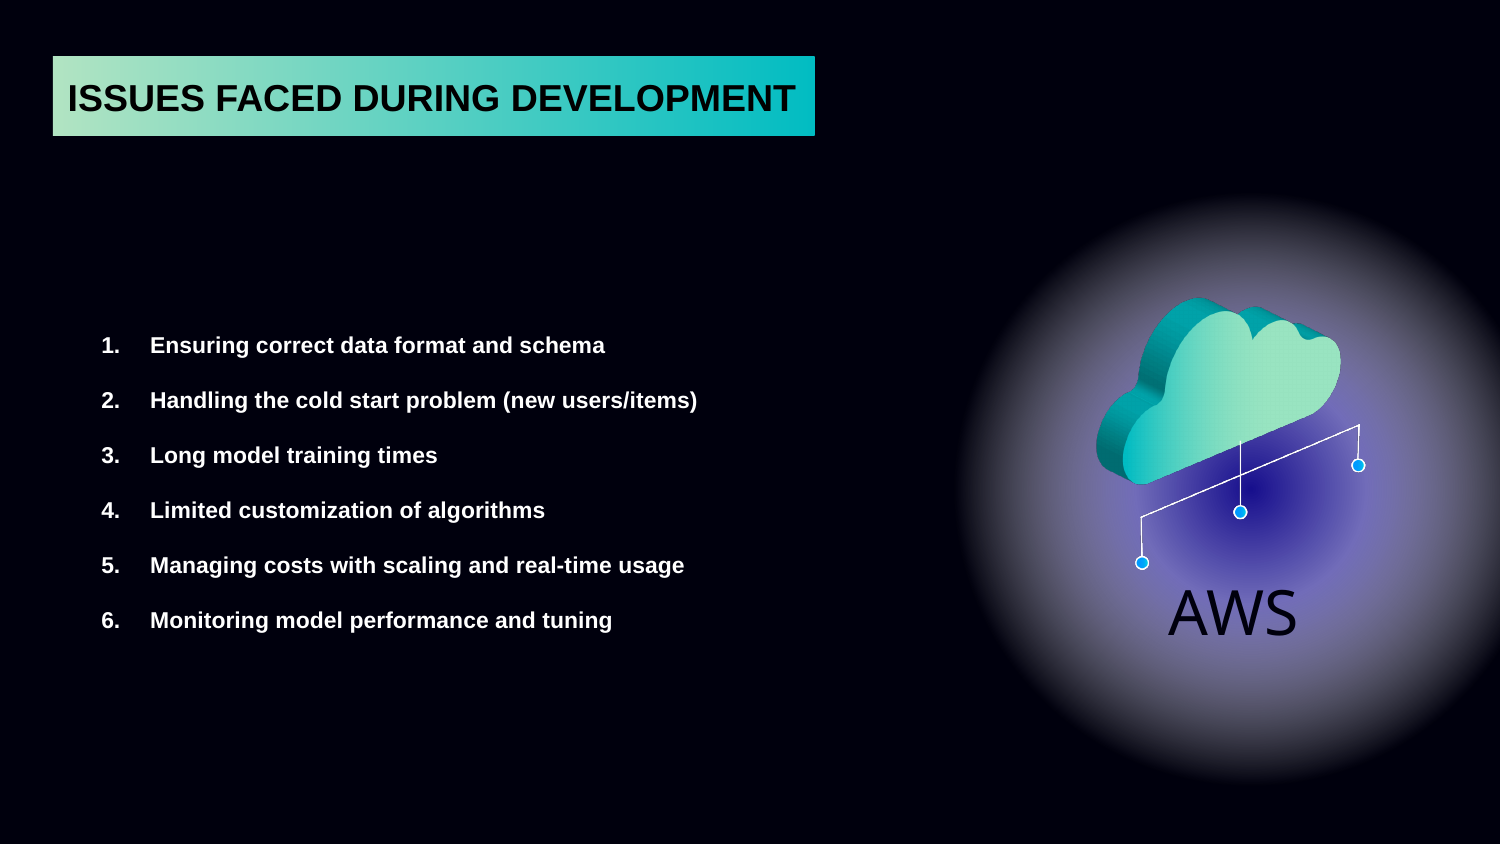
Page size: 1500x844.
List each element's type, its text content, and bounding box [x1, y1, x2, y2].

title AWS [1153, 551, 1500, 671]
text_box [879, 174, 1500, 804]
text_box ISSUES FACED DURING DEVELOPMENT [52, 56, 815, 136]
subtitle Ensuring correct data format and schema Handling the cold start problem (new users/items) Long model training times Limited customization of algorithms Managing costs with scaling and real-time usage Monitoring model performance and tuning [60, 198, 782, 786]
picture [1075, 284, 1384, 580]
